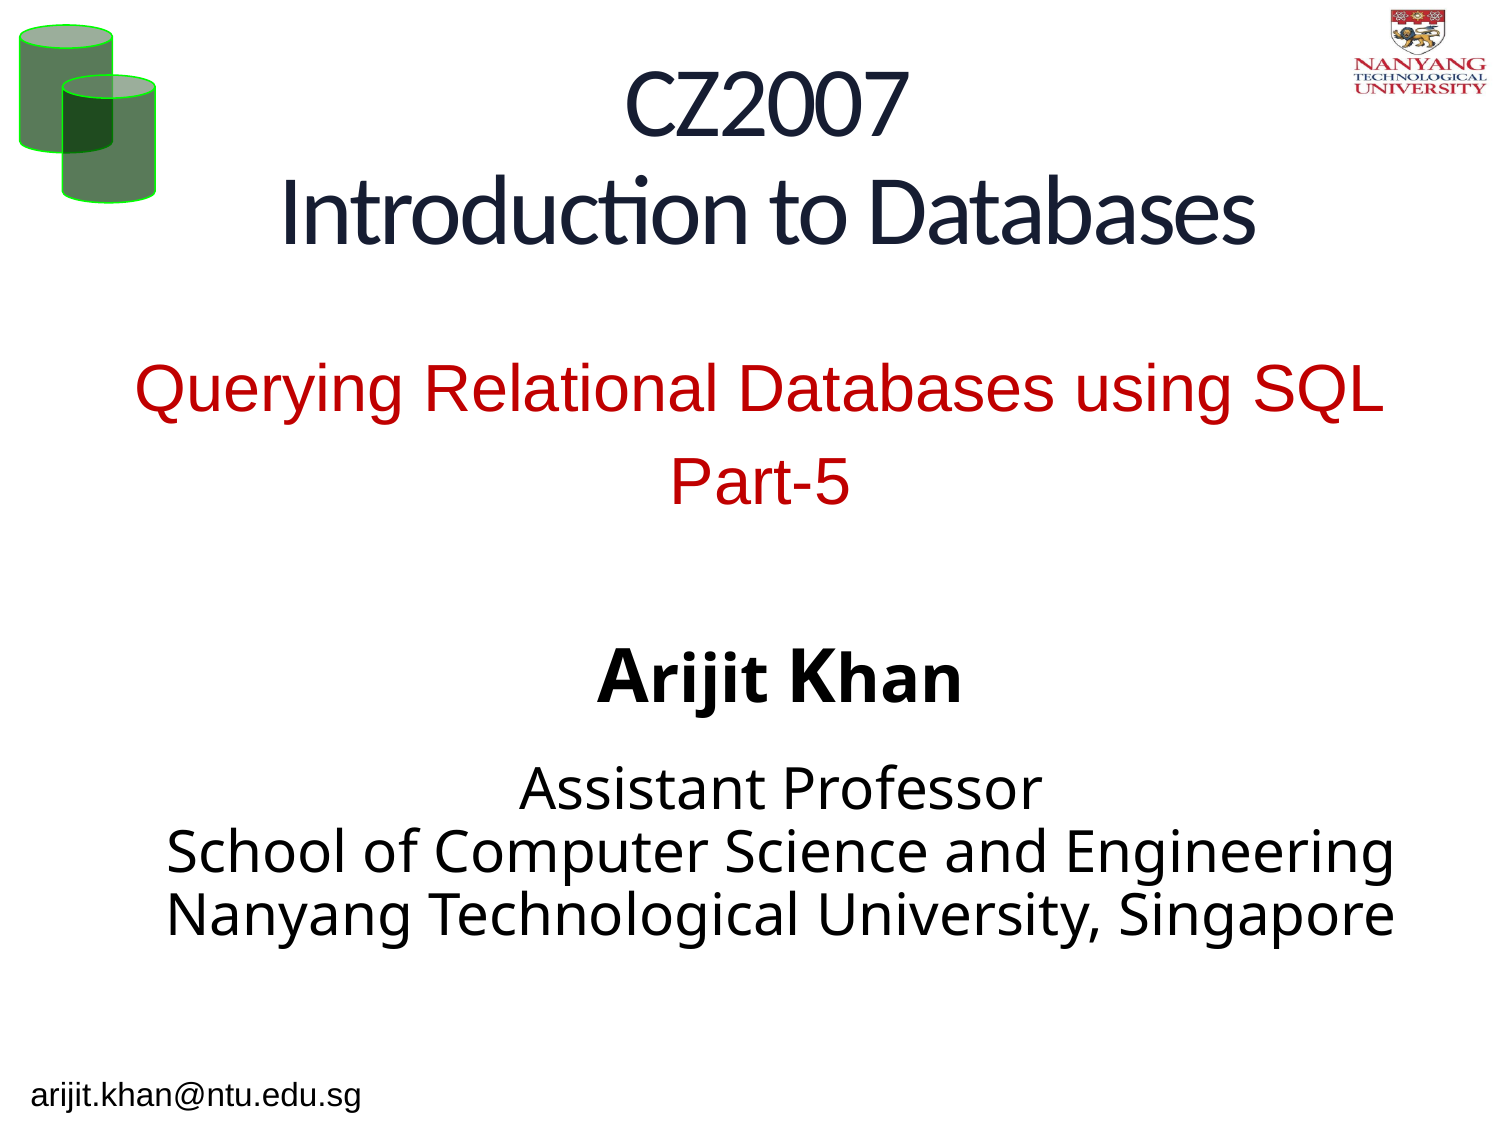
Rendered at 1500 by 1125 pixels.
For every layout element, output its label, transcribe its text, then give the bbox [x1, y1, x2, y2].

subtitle Querying Relational Databases using SQL Part-5 [33, 337, 1488, 563]
text_box [62, 75, 156, 203]
text_box CZ2007 Introduction to Databases [62, 49, 1475, 300]
text_box arijit.khan@ntu.edu.sg [0, 1065, 403, 1125]
text_box Arijit Khan Assistant Professor School of Computer Science and Engineering Nanyang Technological University, Singapore [149, 637, 1413, 1050]
picture [1337, 0, 1500, 105]
text_box [19, 24, 113, 153]
